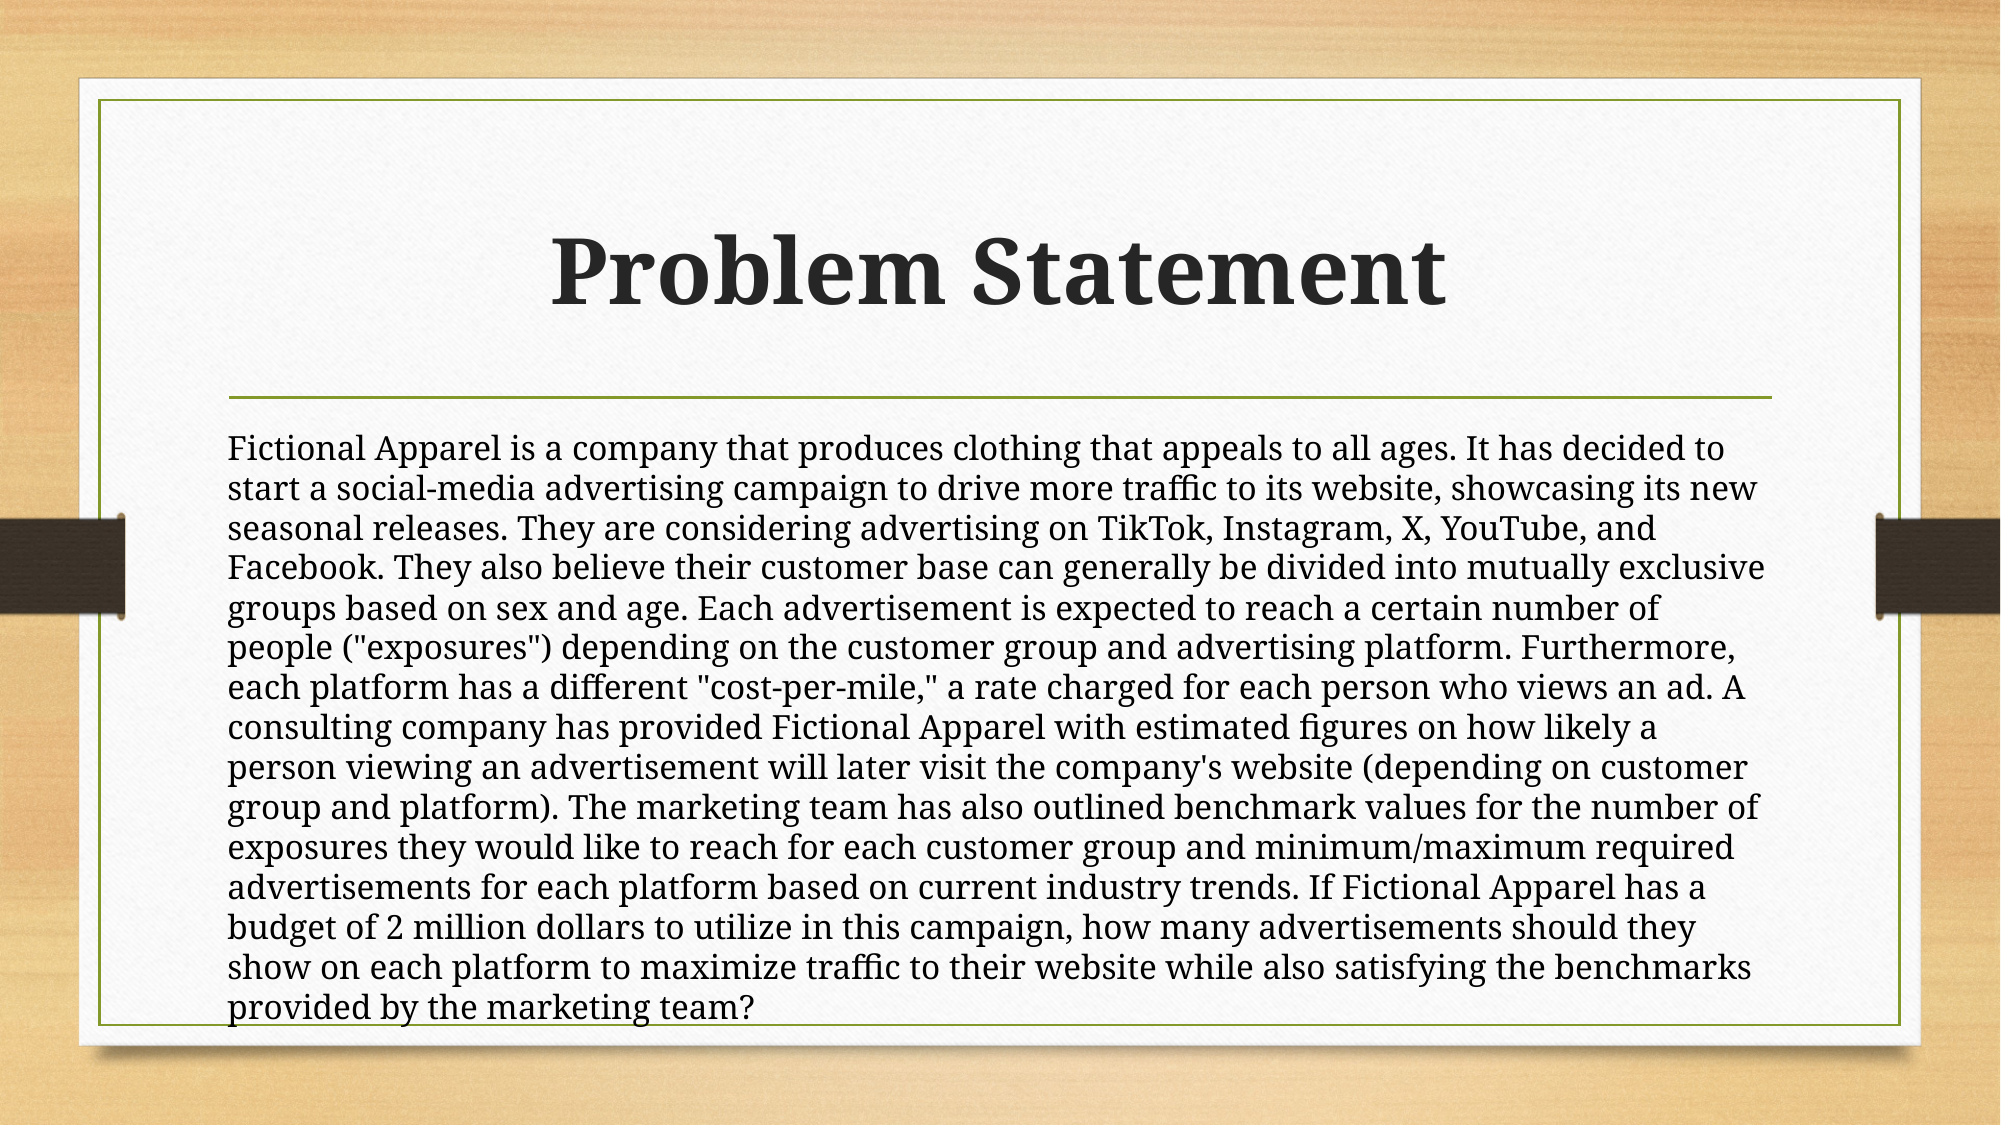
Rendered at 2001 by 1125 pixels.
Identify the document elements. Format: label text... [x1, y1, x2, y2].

list Fictional Apparel is a company that produces clothing that appeals to all ages. It has decided to start a social-media advertising campaign to drive more traffic to its website, showcasing its new seasonal releases. They are considering advertising on TikTok, Instagram, X, YouTube, and Facebook. They also believe their customer base can generally be divided into mutually exclusive groups based on sex and age. Each advertisement is expected to reach a certain number of people ("exposures") depending on the customer group and advertising platform. Furthermore, each platform has a different "cost-per-mile," a rate charged for each person who views an ad. A consulting company has provided Fictional Apparel with estimated figures on how likely a person viewing an advertisement will later visit the company's website (depending on customer group and platform). The marketing team has also outlined benchmark values for the number of exposures they would like to reach for each customer group and minimum/maximum required advertisements for each platform based on current industry trends. If Fictional Apparel has a budget of 2 million dollars to utilize in this campaign, how many advertisements should they show on each platform to maximize traffic to their website while also satisfying the benchmarks provided by the marketing team? [212, 419, 1788, 964]
title Problem Statement [212, 161, 1788, 375]
picture [0, 0, 2001, 1125]
